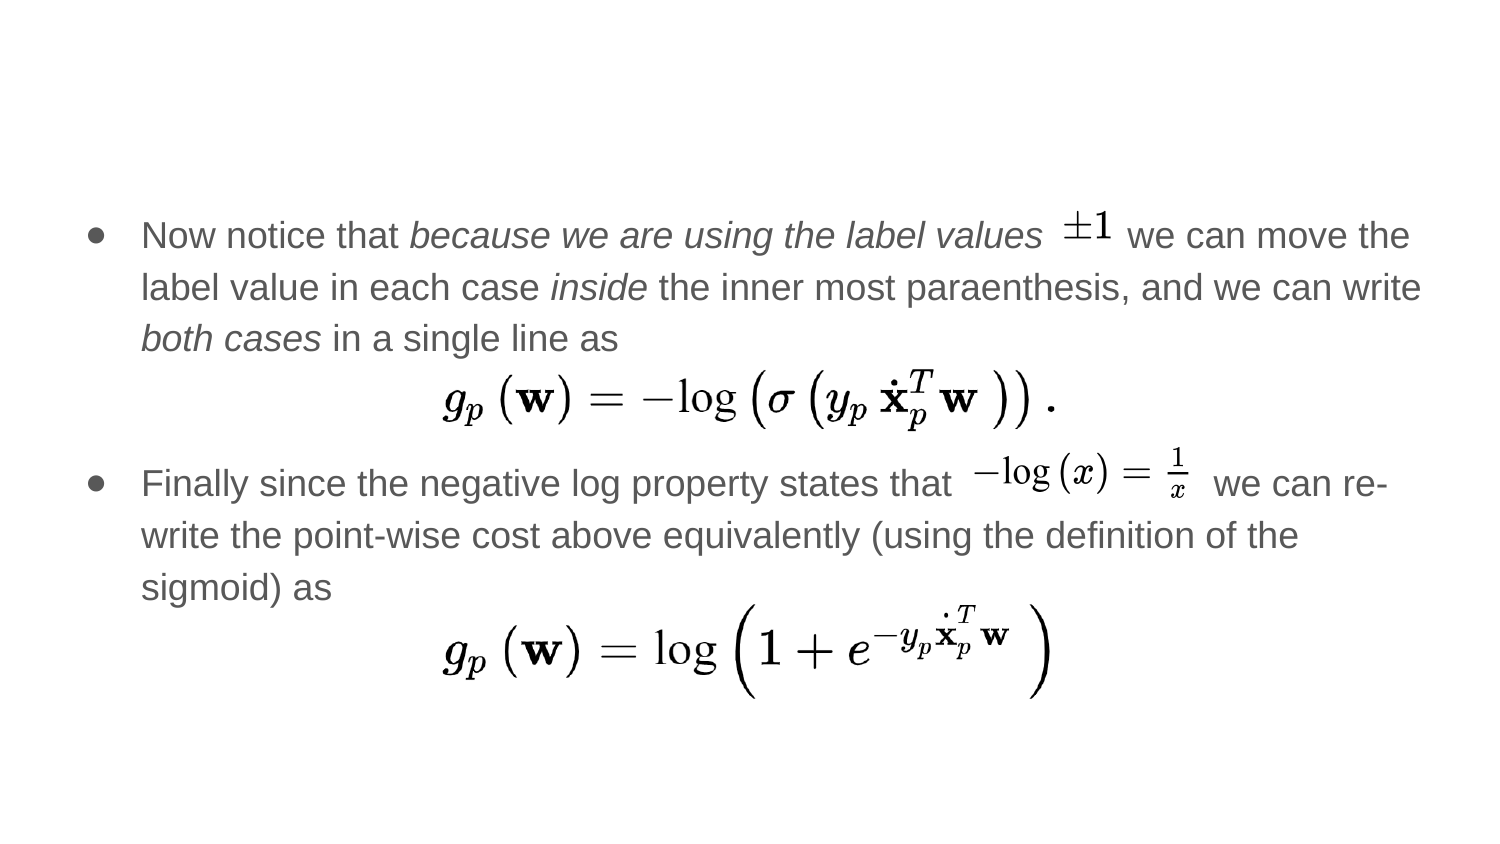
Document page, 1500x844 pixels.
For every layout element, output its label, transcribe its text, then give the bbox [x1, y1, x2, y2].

picture [442, 363, 1058, 435]
picture [1062, 206, 1113, 243]
picture [970, 444, 1193, 500]
list Now notice that because we are using the label values we can move the label value in each case inside the inner most paraenthesis, and we can write both cases in a single line as Finally since the negative log property states that we can re-write the point-wise cost above equivalently (using the definition of the sigmoid) as [50, 188, 1450, 750]
picture [442, 598, 1058, 703]
